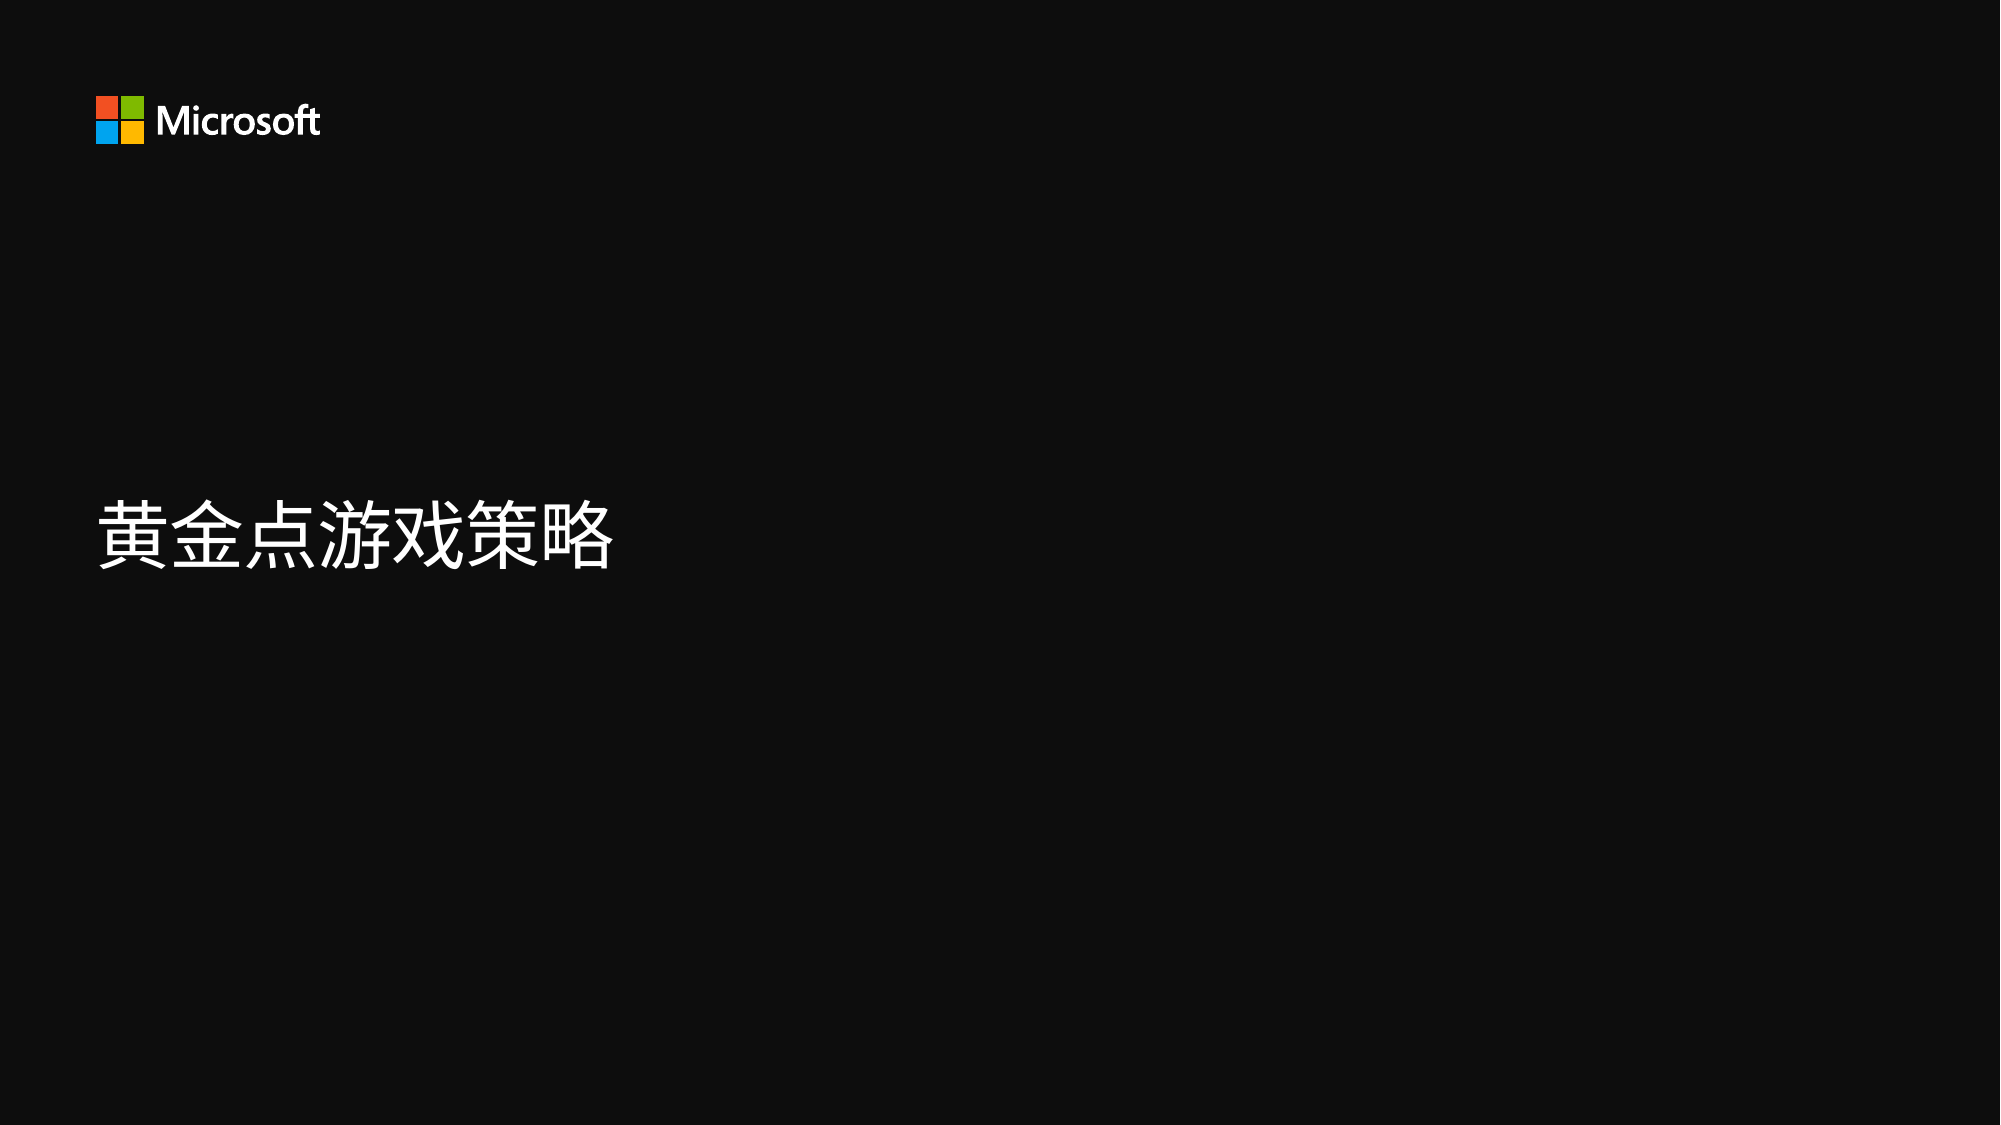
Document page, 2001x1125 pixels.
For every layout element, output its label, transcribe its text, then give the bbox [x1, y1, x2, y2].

title 黄金点游戏策略 [95, 497, 1191, 580]
